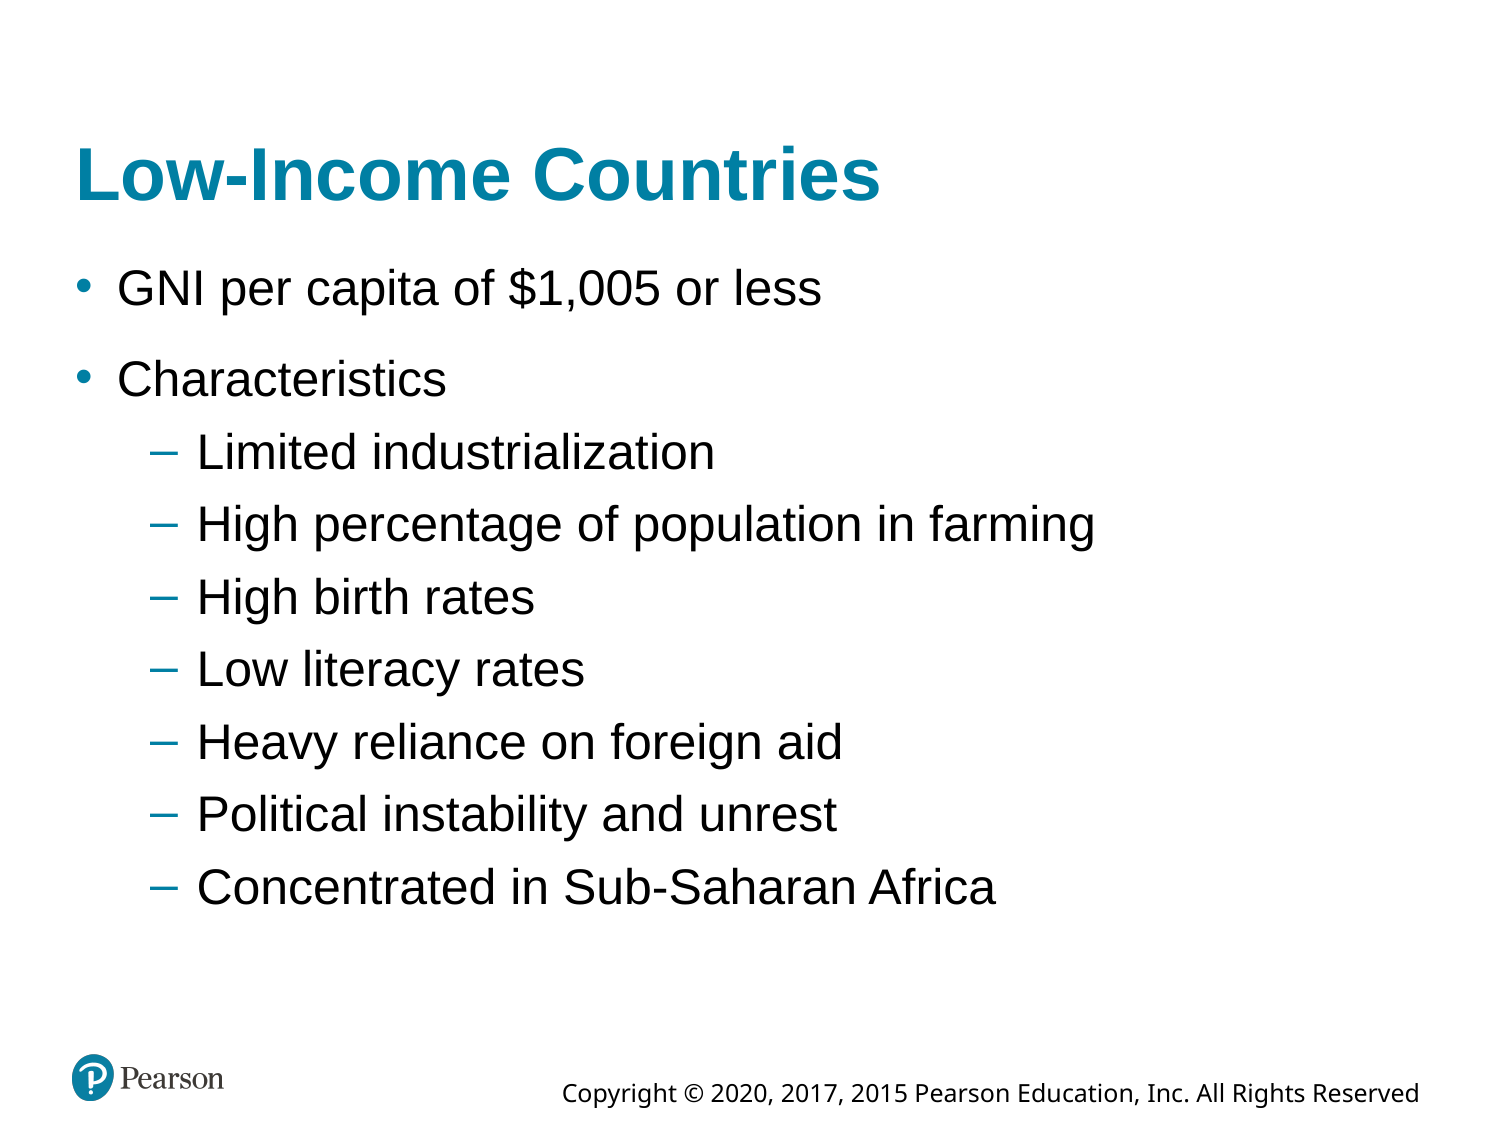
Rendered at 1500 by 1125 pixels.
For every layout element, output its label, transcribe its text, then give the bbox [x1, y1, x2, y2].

picture [72, 1054, 88, 1070]
picture [98, 1054, 224, 1101]
title Low-Income Countries [75, 35, 1425, 216]
list GNI per capita of $1,005 or less Characteristics Limited industrialization High percentage of population in farming High birth rates Low literacy rates Heavy reliance on foreign aid Political instability and unrest Concentrated in Sub-Saharan Africa [75, 255, 1426, 983]
picture [80, 1063, 106, 1088]
picture [72, 1087, 83, 1101]
